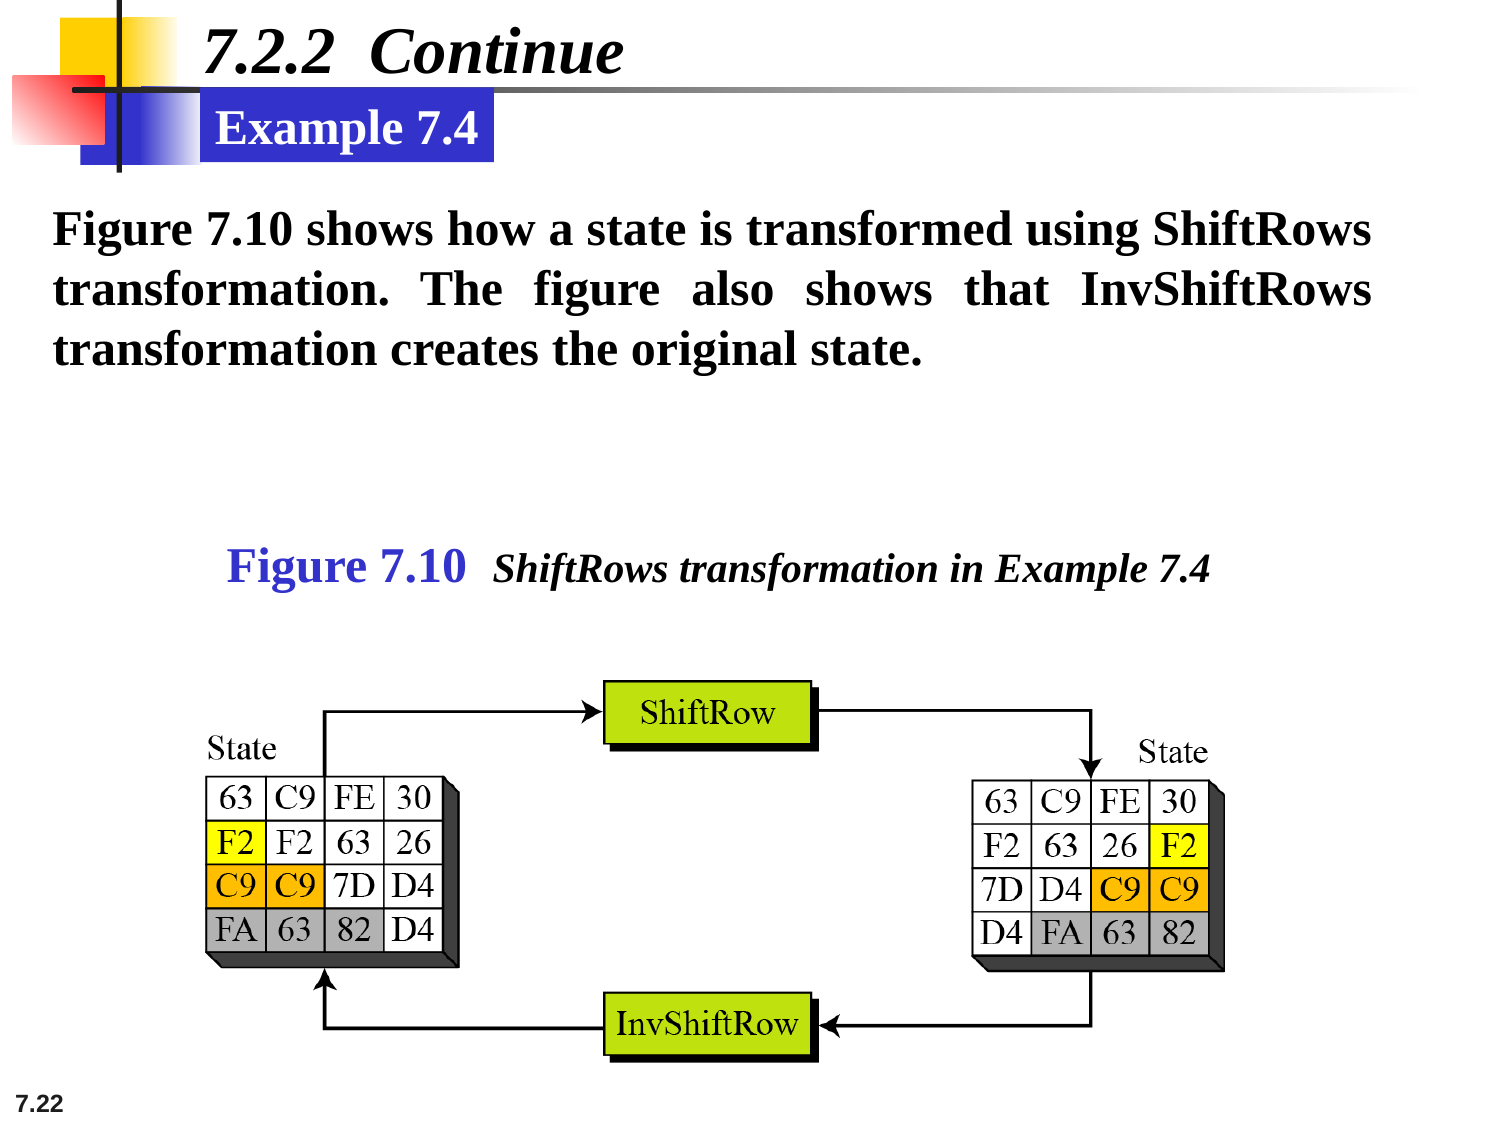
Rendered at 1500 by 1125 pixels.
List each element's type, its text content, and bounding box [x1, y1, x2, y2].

text_box [12, 75, 105, 145]
picture [204, 680, 1226, 1063]
text_box [122, 17, 177, 86]
text_box Example 7.4 [200, 87, 494, 163]
text_box [72, 87, 187, 93]
text_box [60, 17, 116, 86]
text_box Figure 7.10 ShiftRows transformation in Example 7.4 [211, 524, 1227, 600]
slide_number 7.22 [0, 1050, 313, 1125]
text_box Figure 7.10 shows how a state is transformed using ShiftRows transformation. The figure also shows that InvShiftRows transformation creates the original state. [37, 187, 1388, 383]
text_box [141, 93, 202, 165]
text_box [116, 0, 122, 87]
text_box [641, 87, 1423, 93]
text_box [80, 93, 116, 165]
text_box [116, 93, 122, 173]
text_box 7.2.2 Continue [187, 0, 641, 95]
text_box [122, 93, 141, 165]
